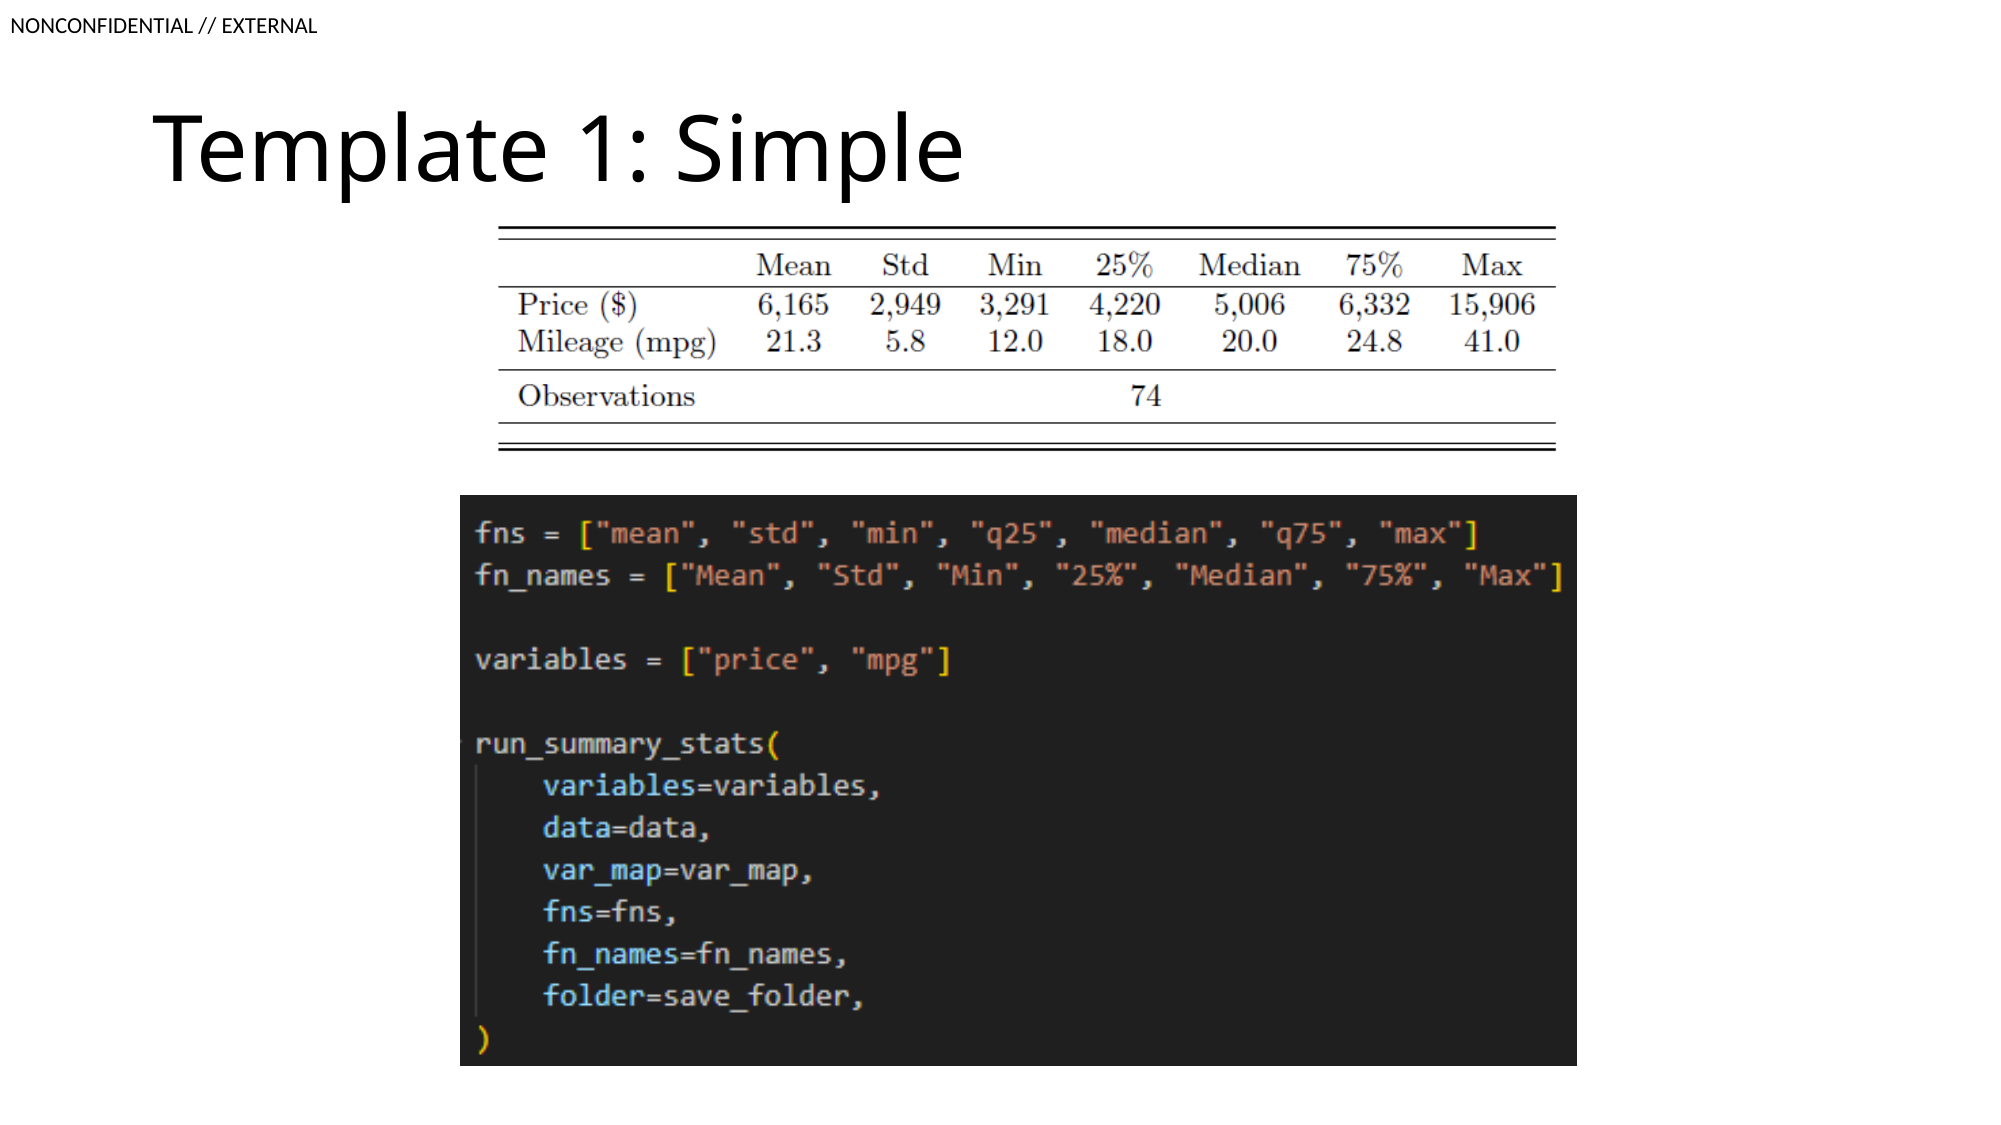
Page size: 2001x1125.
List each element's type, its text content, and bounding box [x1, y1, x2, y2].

title Template 1: Simple [137, 42, 1863, 261]
picture [427, 205, 1610, 1066]
